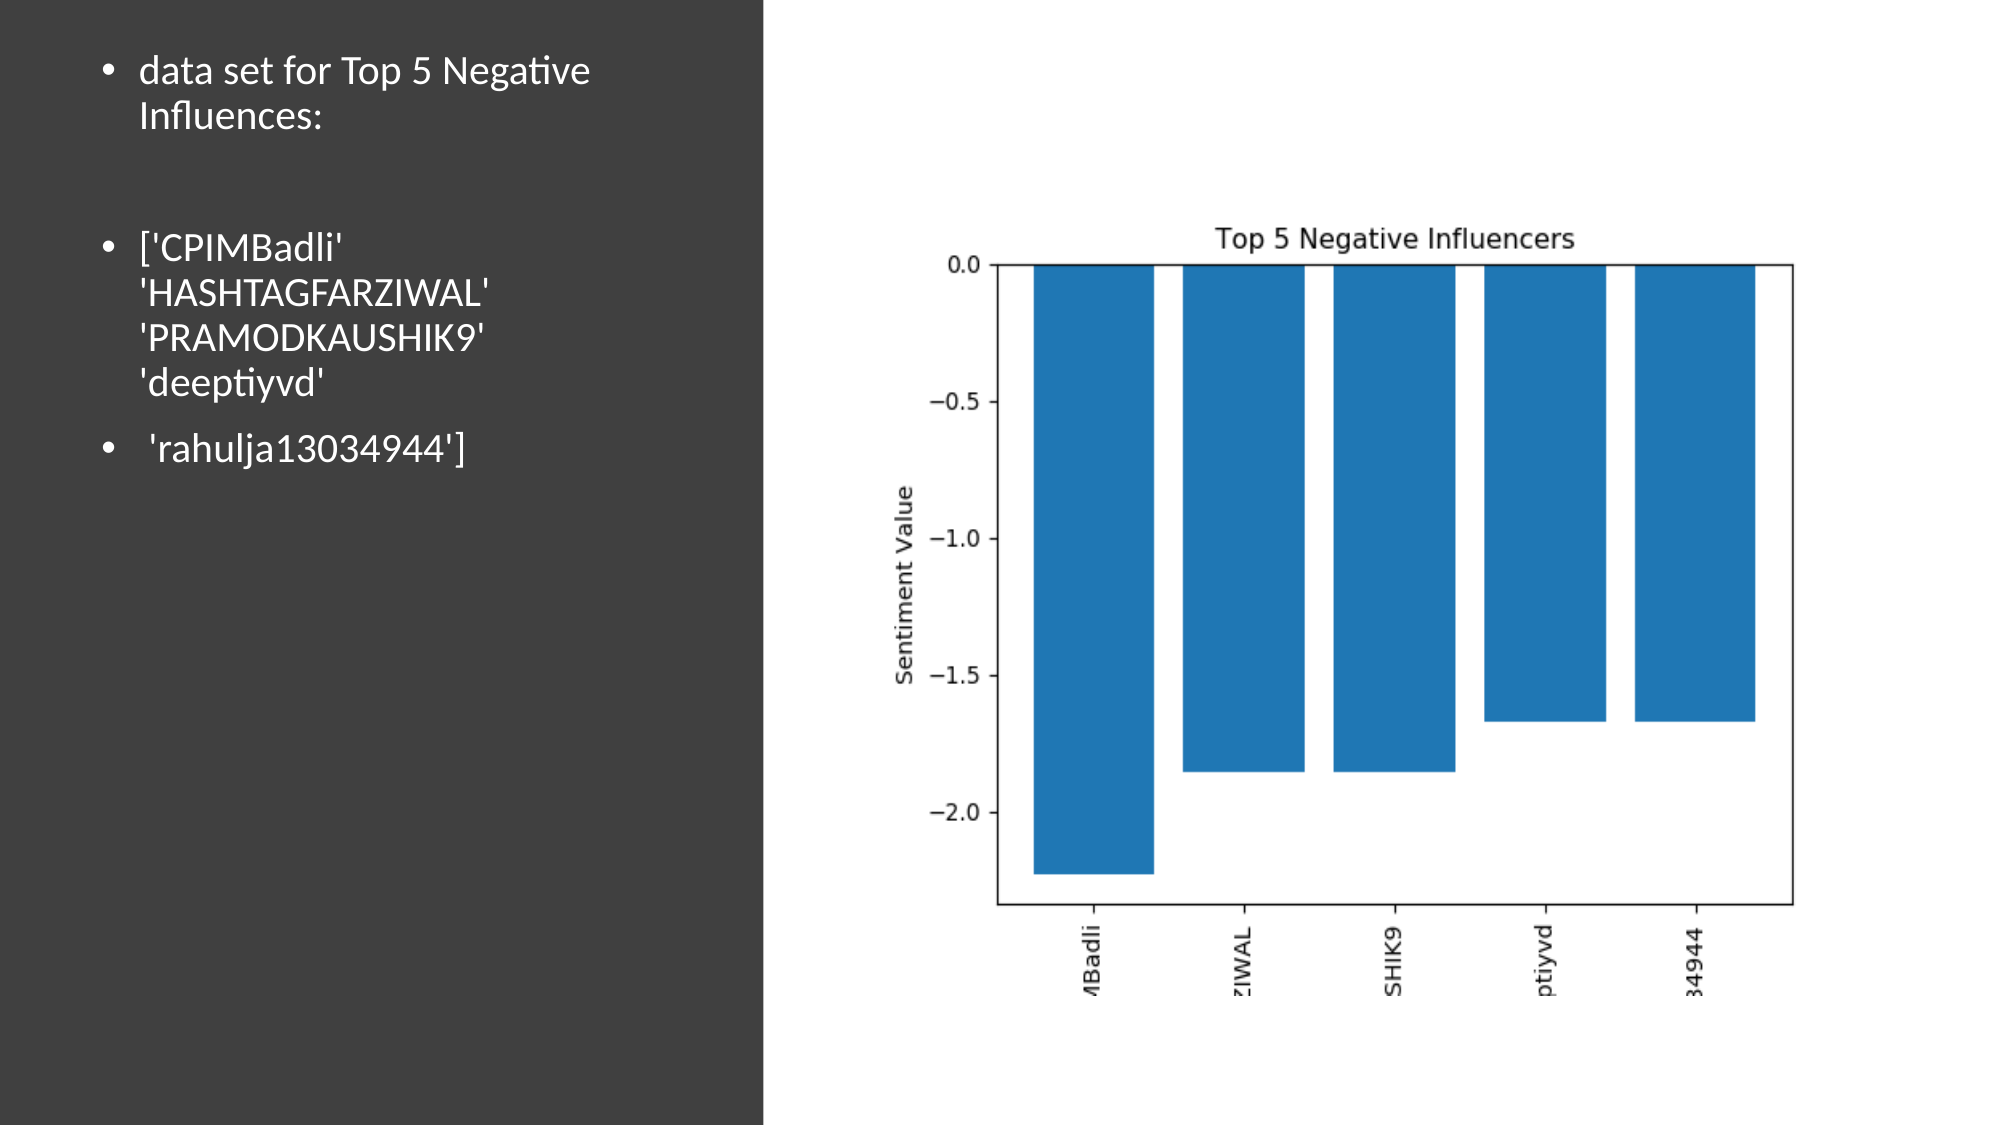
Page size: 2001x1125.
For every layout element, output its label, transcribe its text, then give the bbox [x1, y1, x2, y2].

picture [869, 164, 1895, 996]
list data set for Top 5 Negative Influences: ['CPIMBadli' 'HASHTAGFARZIWAL' 'PRAMODKAUSHIK9' 'deeptiyvd' 'rahulja13034944'] [86, 41, 639, 602]
text_box [0, 0, 764, 1125]
